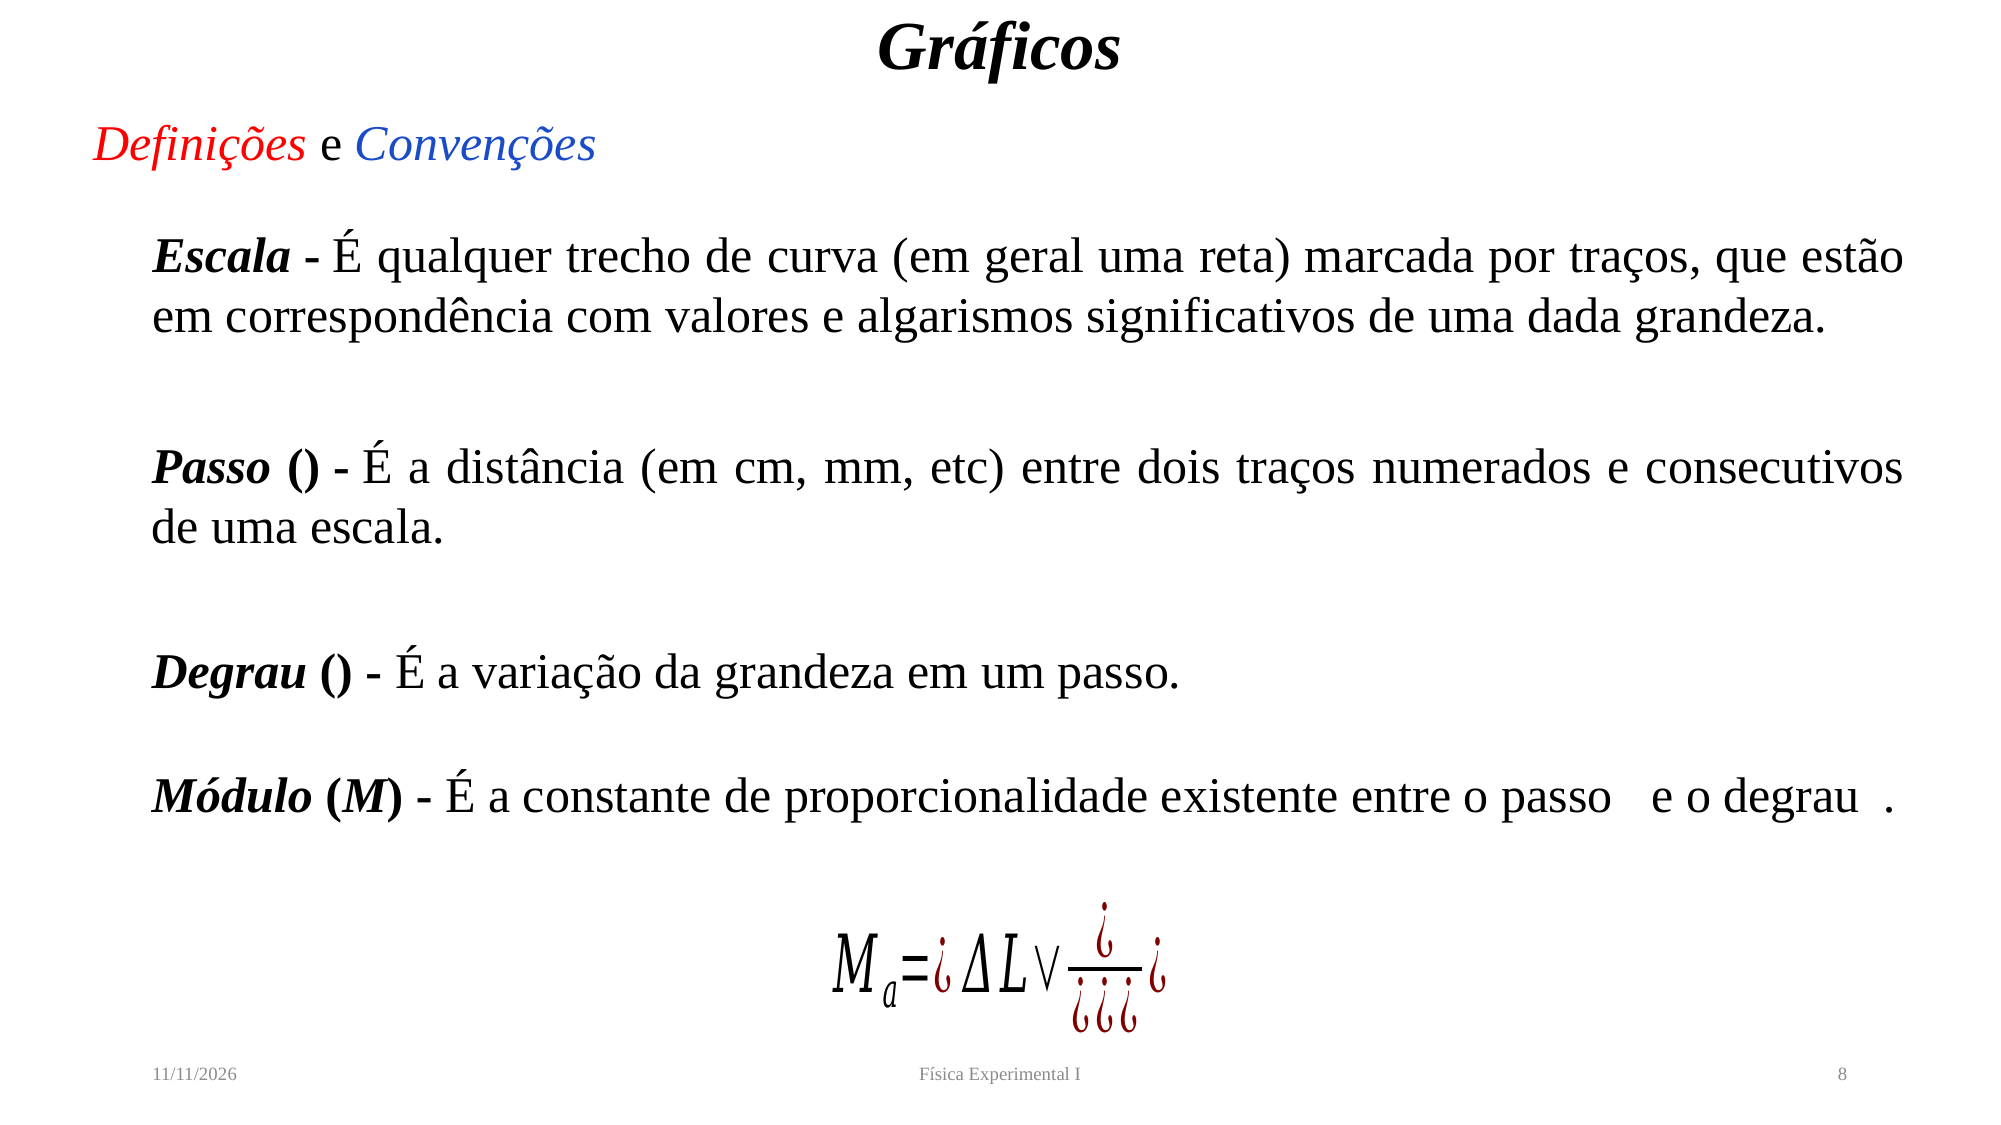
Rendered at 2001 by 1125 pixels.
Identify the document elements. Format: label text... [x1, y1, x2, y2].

text_box Escala - É qualquer trecho de curva (em geral uma reta) marcada por traços, que estão em correspondência com valores e algarismos significativos de uma dada grandeza. [137, 215, 1922, 350]
slide_number 8 [1412, 1042, 1863, 1103]
title Gráficos [0, 0, 2000, 95]
text_box Definições e Convenções [78, 103, 857, 178]
footer Física Experimental I [662, 1042, 1338, 1103]
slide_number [137, 1042, 588, 1103]
